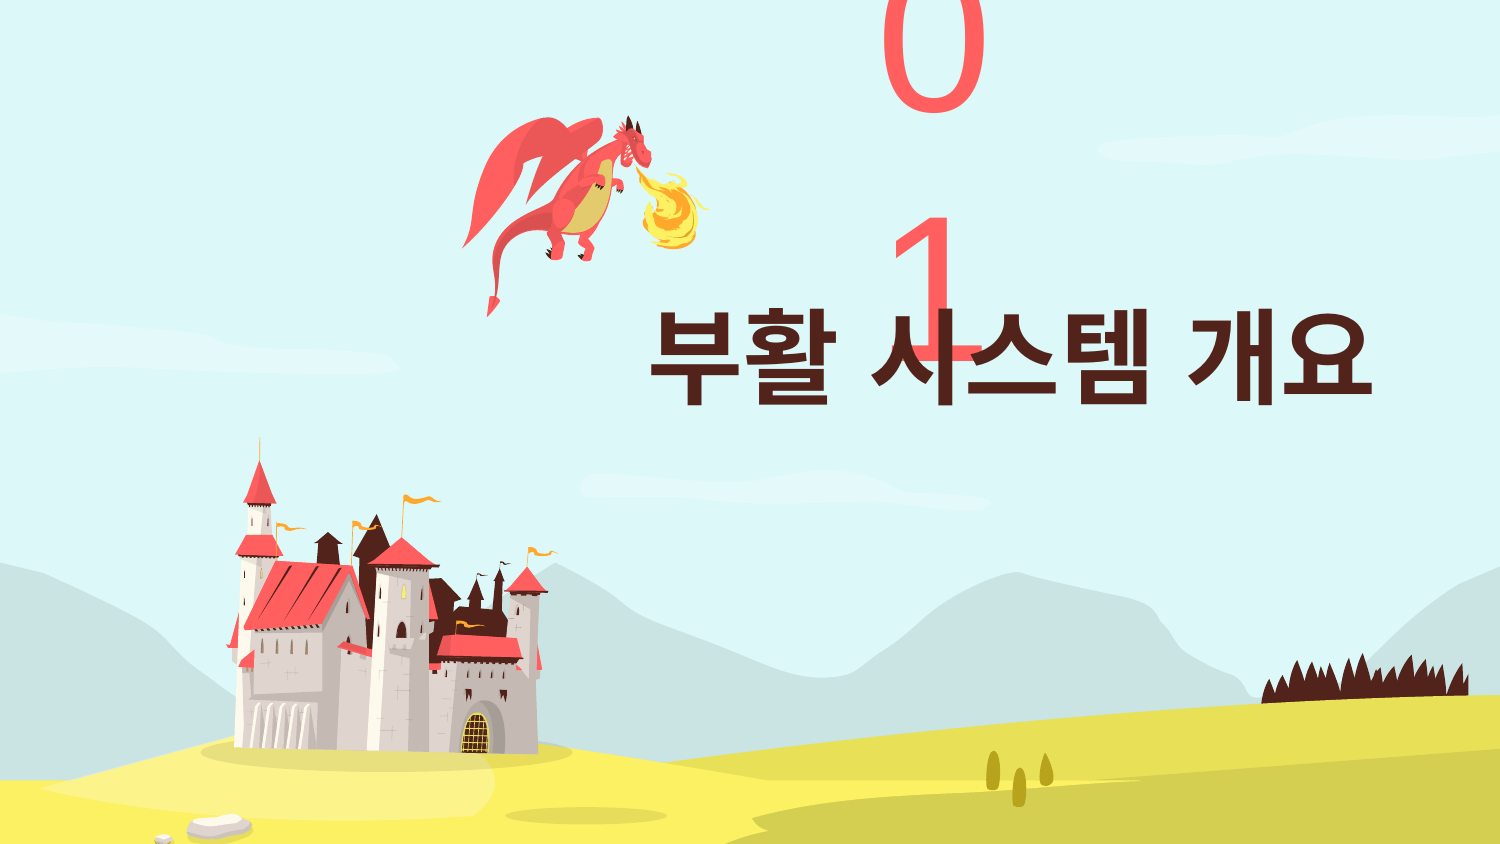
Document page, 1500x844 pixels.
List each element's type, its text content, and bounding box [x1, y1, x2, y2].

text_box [153, 813, 256, 844]
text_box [200, 436, 456, 773]
title 부활 시스템 개요 [716, 297, 1500, 413]
title 01 [860, 99, 1102, 253]
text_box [461, 115, 711, 825]
